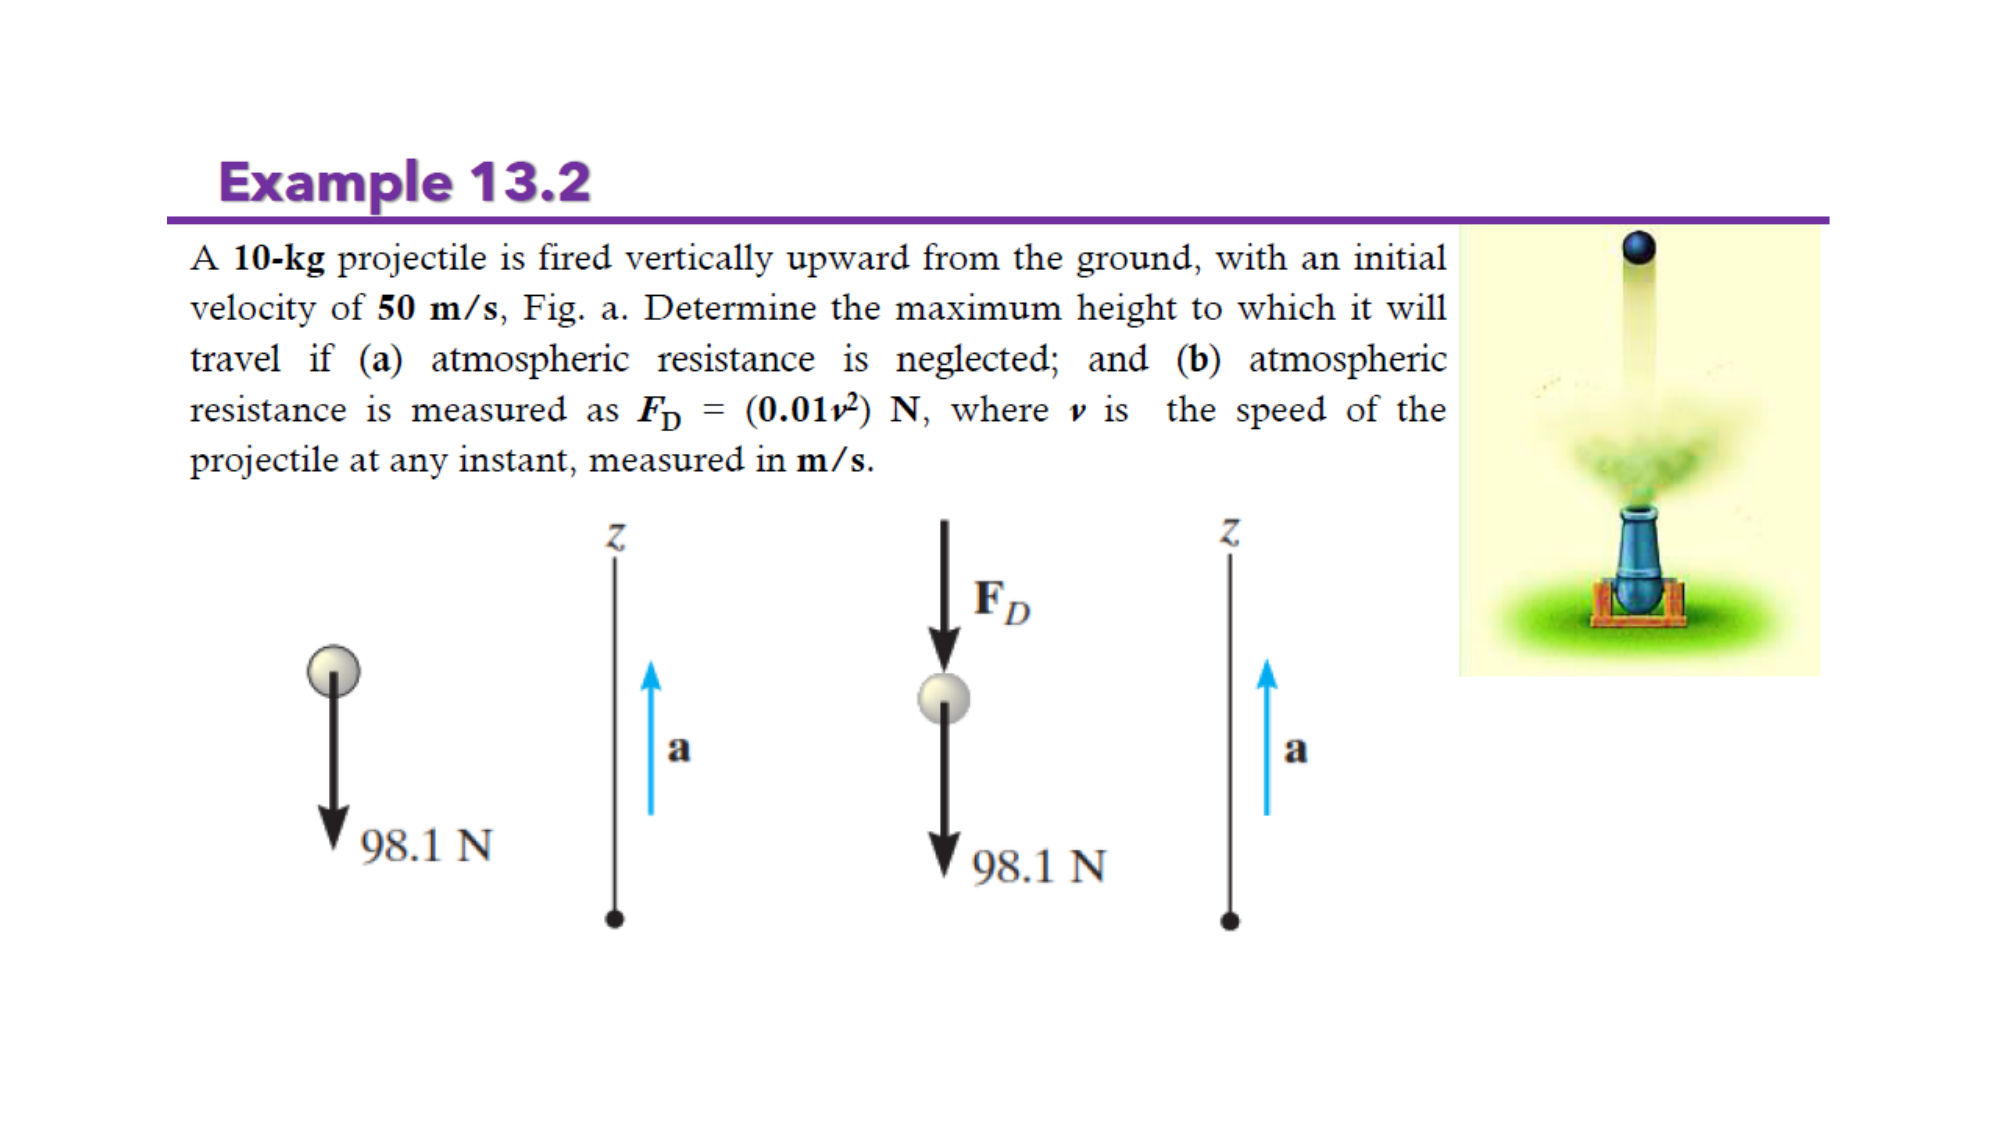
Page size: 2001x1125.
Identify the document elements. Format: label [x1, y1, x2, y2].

picture [167, 126, 1833, 999]
